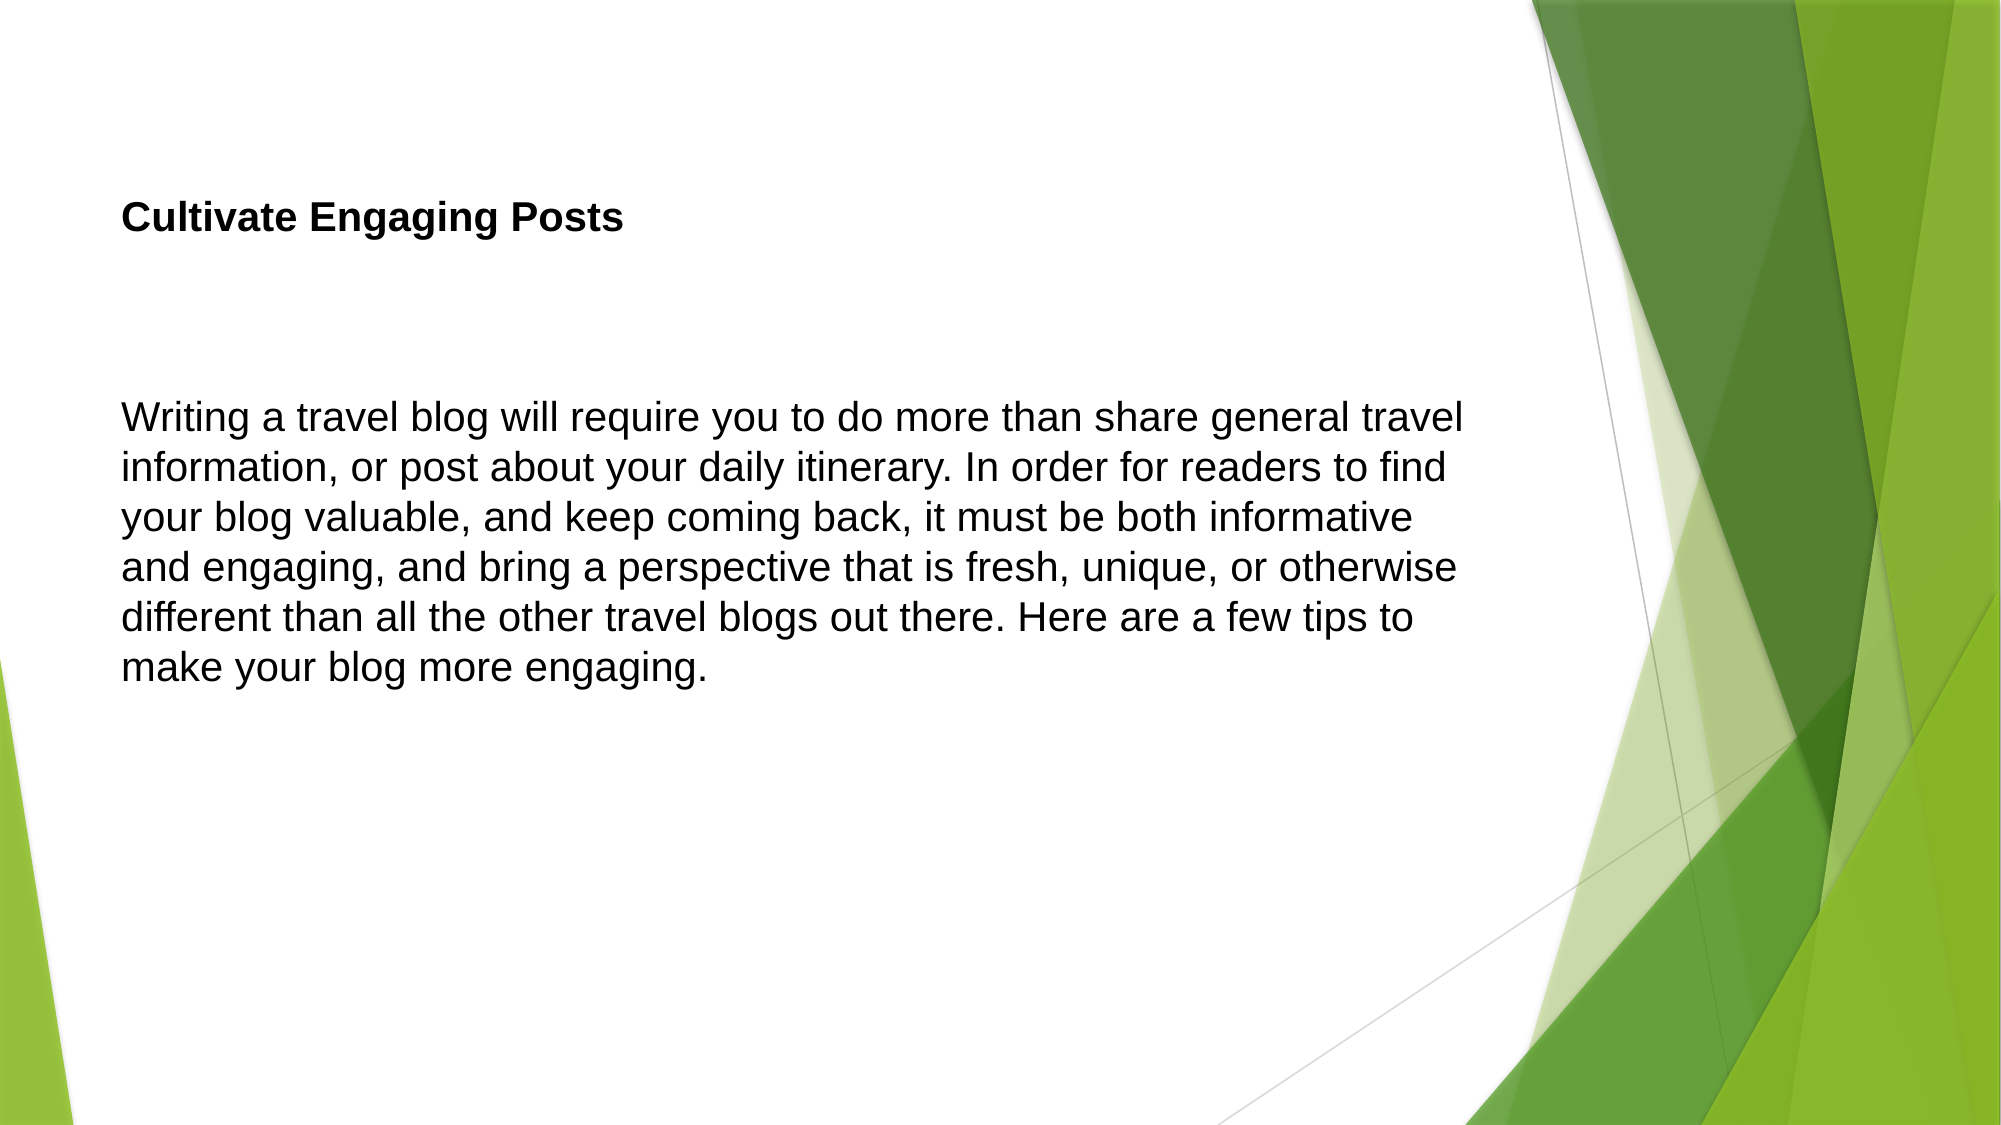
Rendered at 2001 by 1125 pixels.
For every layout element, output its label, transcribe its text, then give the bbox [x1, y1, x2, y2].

text_box Cultivate Engaging Posts Writing a travel blog will require you to do more than share general travel information, or post about your daily itinerary. In order for readers to find your blog valuable, and keep coming back, it must be both informative and engaging, and bring a perspective that is fresh, unique, or otherwise different than all the other travel blogs out there. Here are a few tips to make your blog more engaging. [106, 182, 1490, 698]
